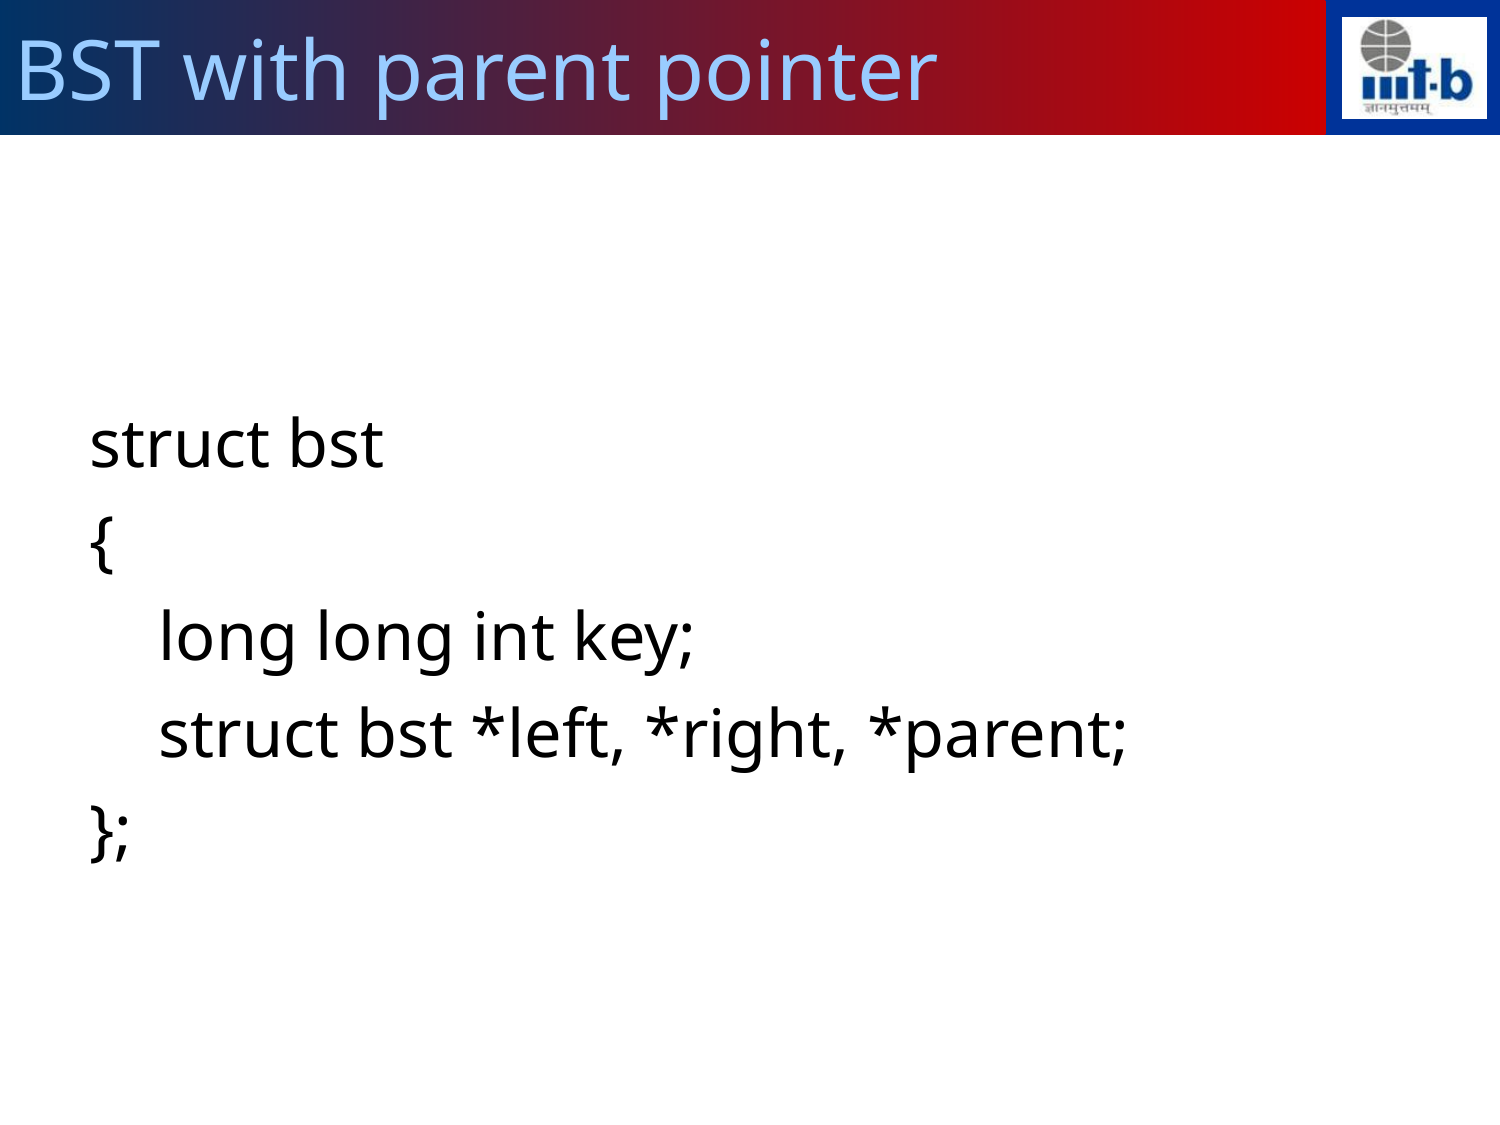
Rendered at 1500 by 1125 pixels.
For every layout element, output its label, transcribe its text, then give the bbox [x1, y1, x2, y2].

list struct bst { long long int key; struct bst *left, *right, *parent; }; [74, 199, 1426, 1006]
title BST with parent pointer [0, 0, 1326, 136]
picture [1342, 17, 1487, 119]
